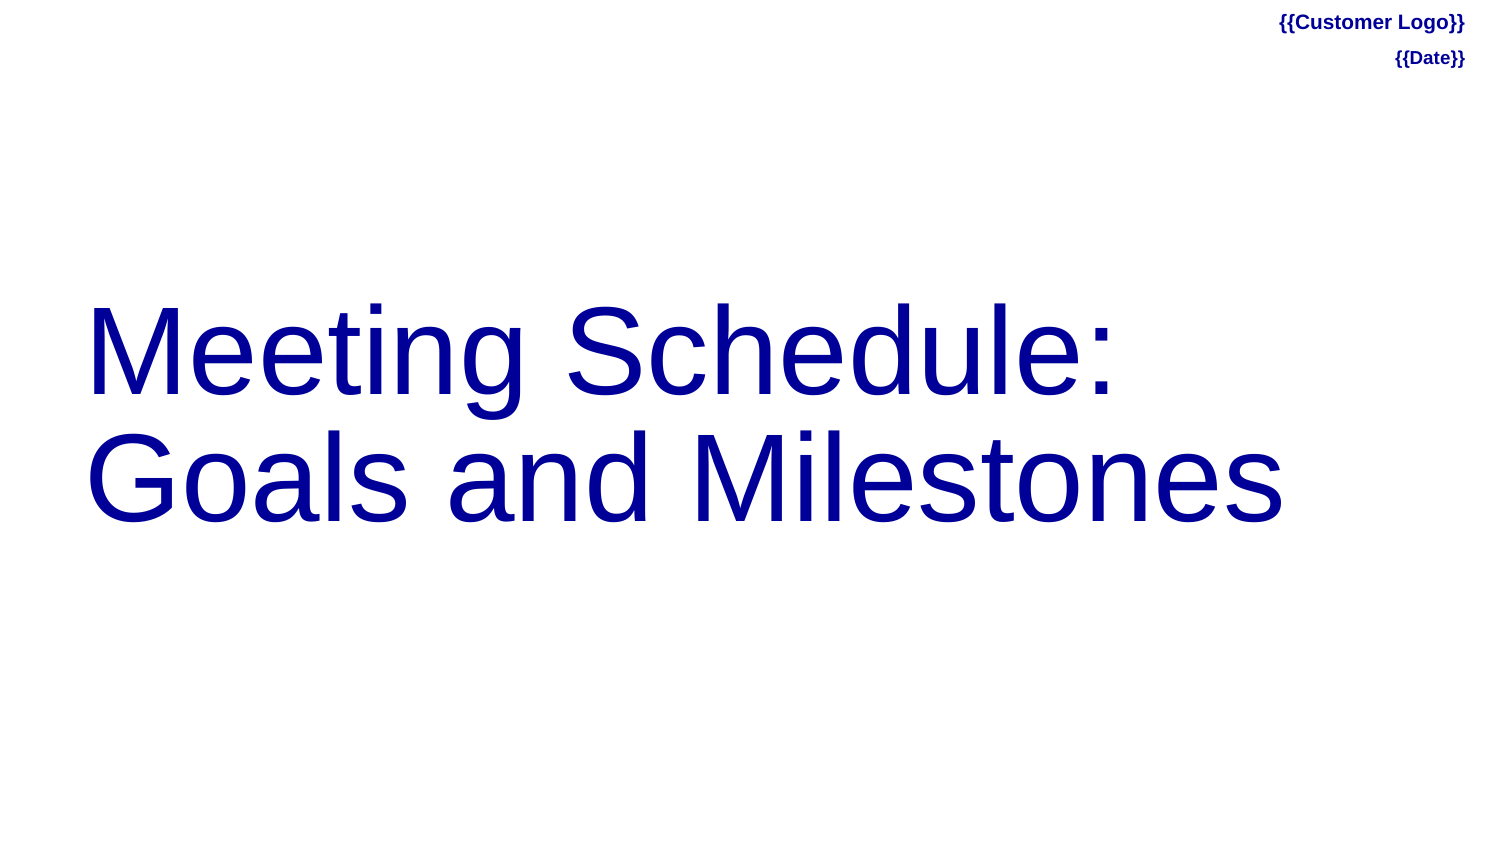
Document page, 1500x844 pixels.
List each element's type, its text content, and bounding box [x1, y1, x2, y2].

text_box {{Date}} [1272, 39, 1472, 78]
title Meeting Schedule: Goals and Milestones [73, 286, 1452, 360]
text_box {{Customer Logo}} [1225, 4, 1472, 43]
